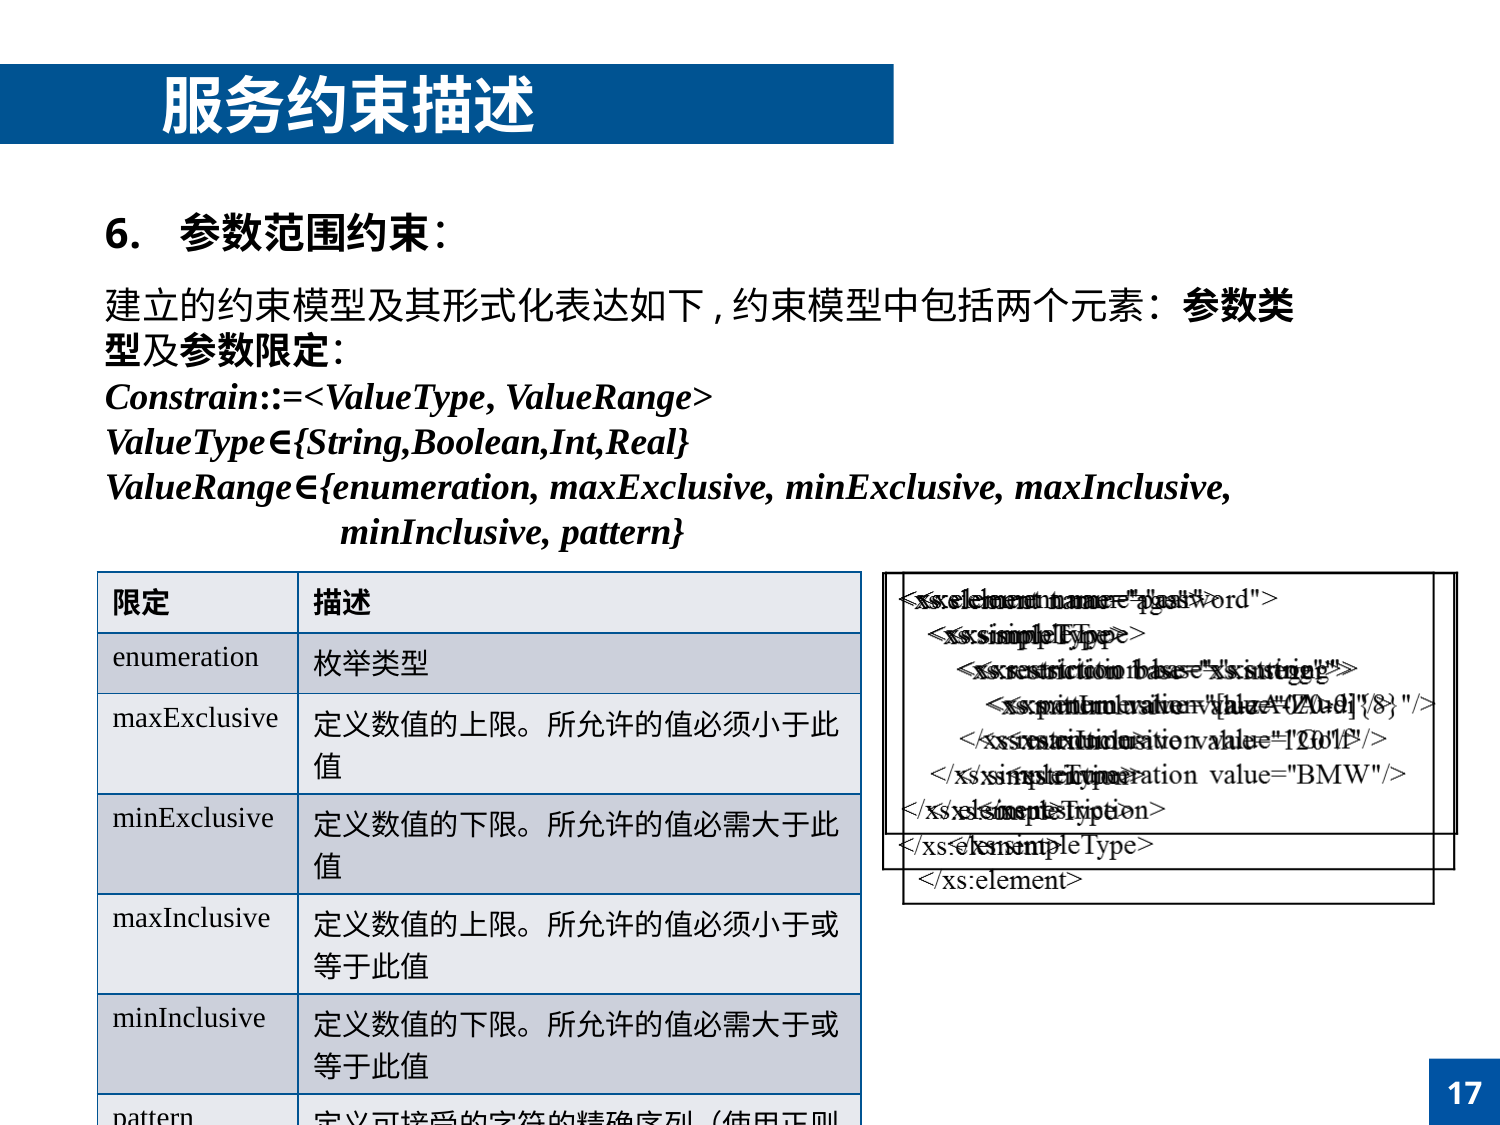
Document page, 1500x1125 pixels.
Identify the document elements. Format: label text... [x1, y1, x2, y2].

table_cell minExclusive [98, 795, 297, 893]
table_header 限定 [98, 573, 297, 632]
text_box 建立的约束模型及其形式化表达如下,约束模型中包括两个元素：参数类型及参数限定： Constrain::=<ValueType, ValueRange> ValueType∈{String,Boolean,Int,Real} ValueRange∈{enumeration, maxExclusive, minExclusive, maxInclusive, minInclusive, pattern} [90, 274, 1324, 560]
table_cell 定义可接受的字符的精确序列（使用正则表达式） [299, 1095, 860, 1125]
table_cell maxExclusive [98, 694, 297, 793]
table_cell pattern [98, 1095, 297, 1125]
text_box 参数范围约束： [90, 199, 1430, 265]
table_cell 定义数值的下限。所允许的值必需大于此值 [299, 795, 860, 893]
text_box 17 [1429, 1058, 1500, 1125]
text_box 服务约束描述 [0, 63, 895, 145]
table_cell minInclusive [98, 995, 297, 1093]
table_cell 定义数值的下限。所允许的值必需大于或等于此值 [299, 995, 860, 1093]
table_cell enumeration [98, 634, 297, 693]
table_header 描述 [299, 573, 860, 632]
table_cell 定义数值的上限。所允许的值必须小于此值 [299, 694, 860, 793]
table_cell 枚举类型 [299, 634, 860, 693]
picture [881, 571, 1460, 914]
table_cell 定义数值的上限。所允许的值必须小于或等于此值 [299, 895, 860, 993]
table_cell maxInclusive [98, 895, 297, 993]
